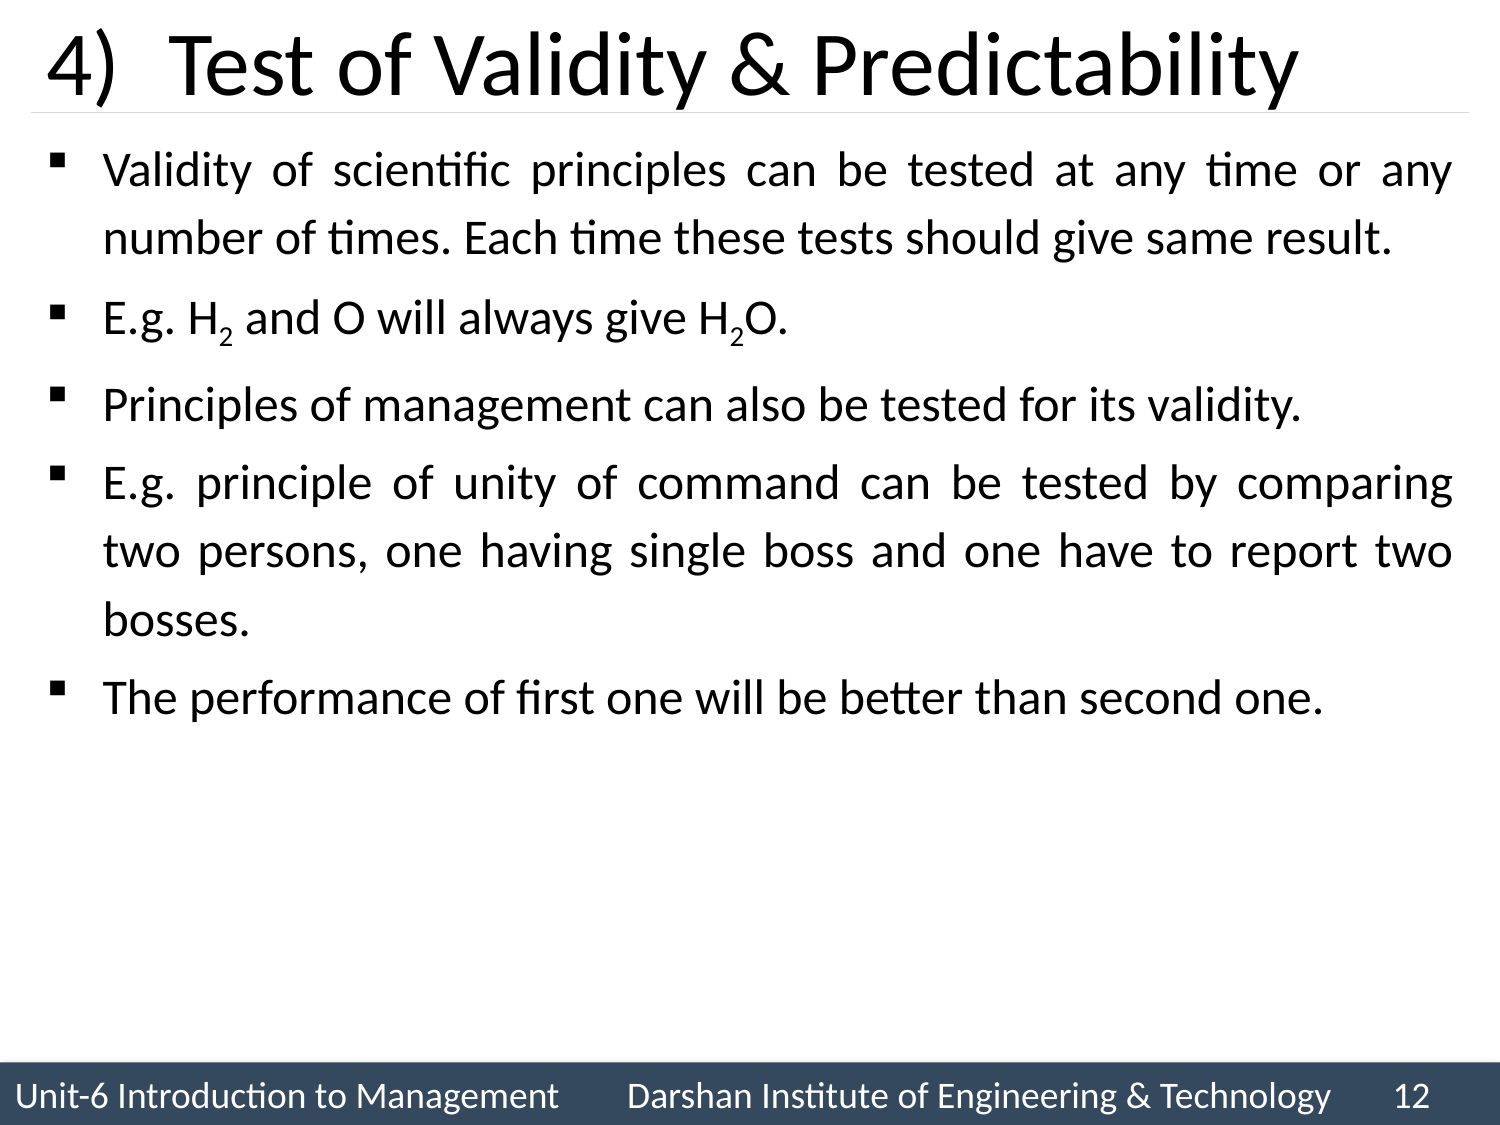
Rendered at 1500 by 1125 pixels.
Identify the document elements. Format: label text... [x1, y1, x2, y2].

list Validity of scientific principles can be tested at any time or any number of times. Each time these tests should give same result. E.g. H2 and O will always give H2O. Principles of management can also be tested for its validity. E.g. principle of unity of command can be tested by comparing two persons, one having single boss and one have to report two bosses. The performance of first one will be better than second one. [31, 120, 1469, 1046]
title Test of Validity & Predictability [31, 0, 1469, 120]
